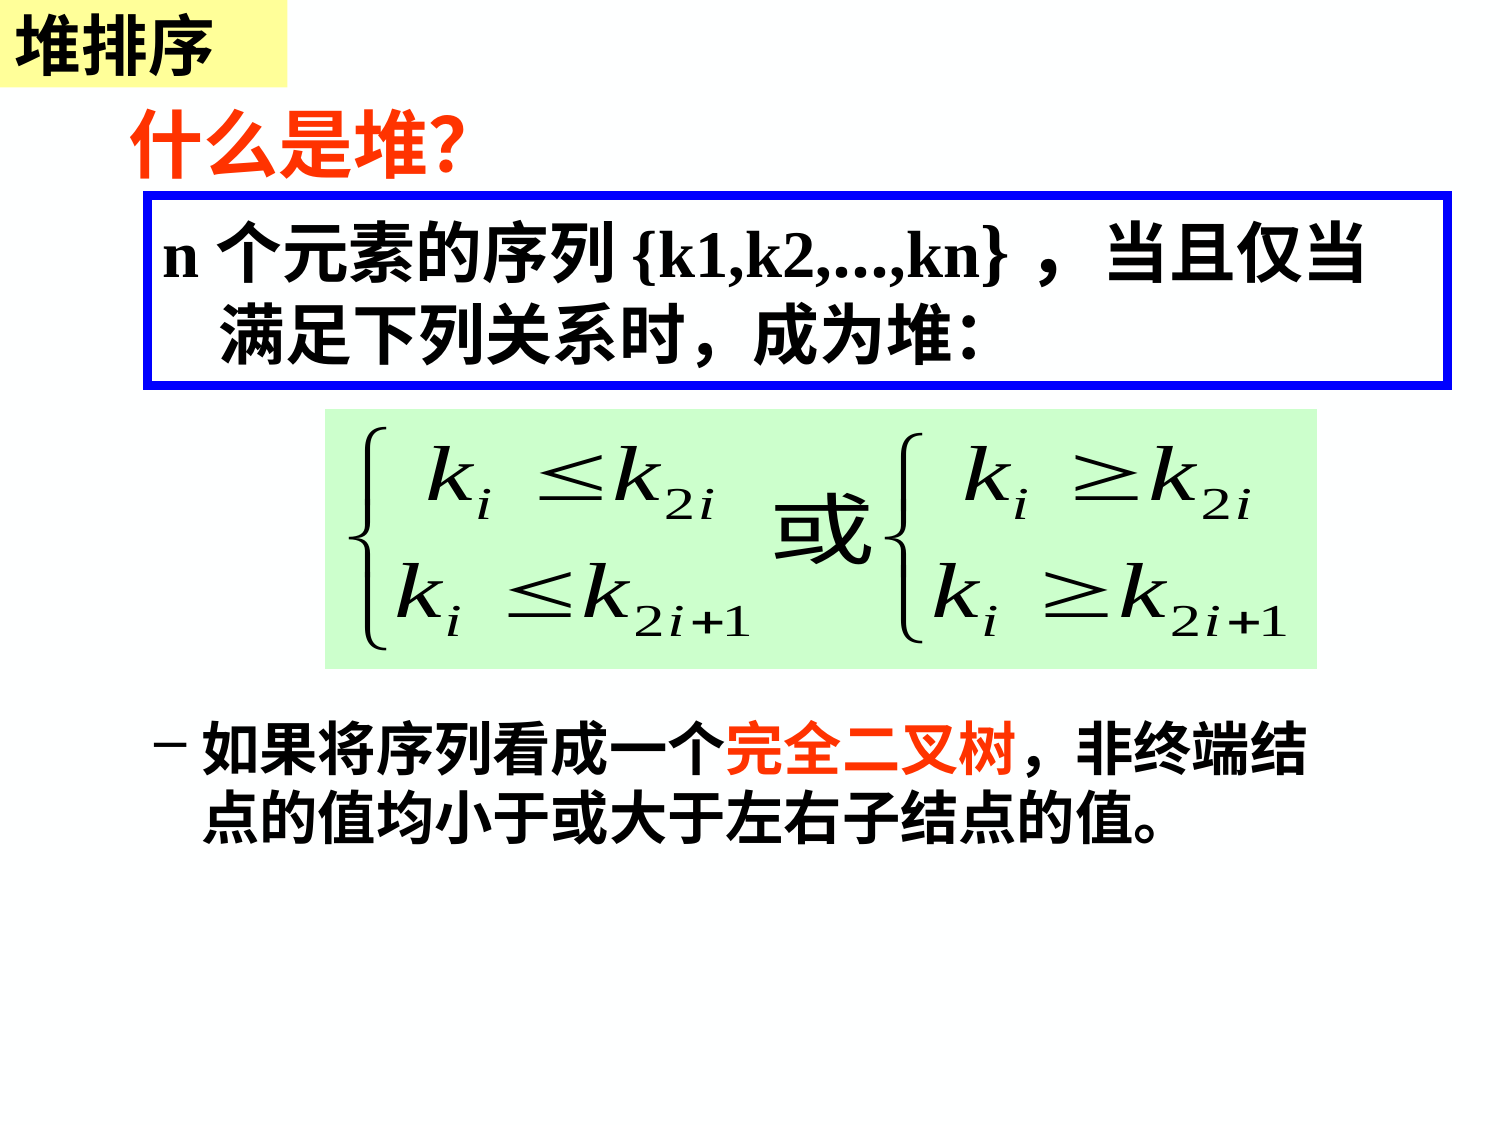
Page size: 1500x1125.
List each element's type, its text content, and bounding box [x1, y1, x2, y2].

text_box 如果将序列看成一个完全二叉树，非终端结点的值均小于或大于左右子结点的值。 [64, 704, 1353, 882]
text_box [324, 408, 1318, 669]
text_box n个元素的序列{k1,k2,…,kn}，当且仅当满足下列关系时，成为堆： [147, 195, 1448, 386]
text_box 堆排序 [0, 0, 288, 88]
text_box 什么是堆？ [114, 90, 680, 195]
